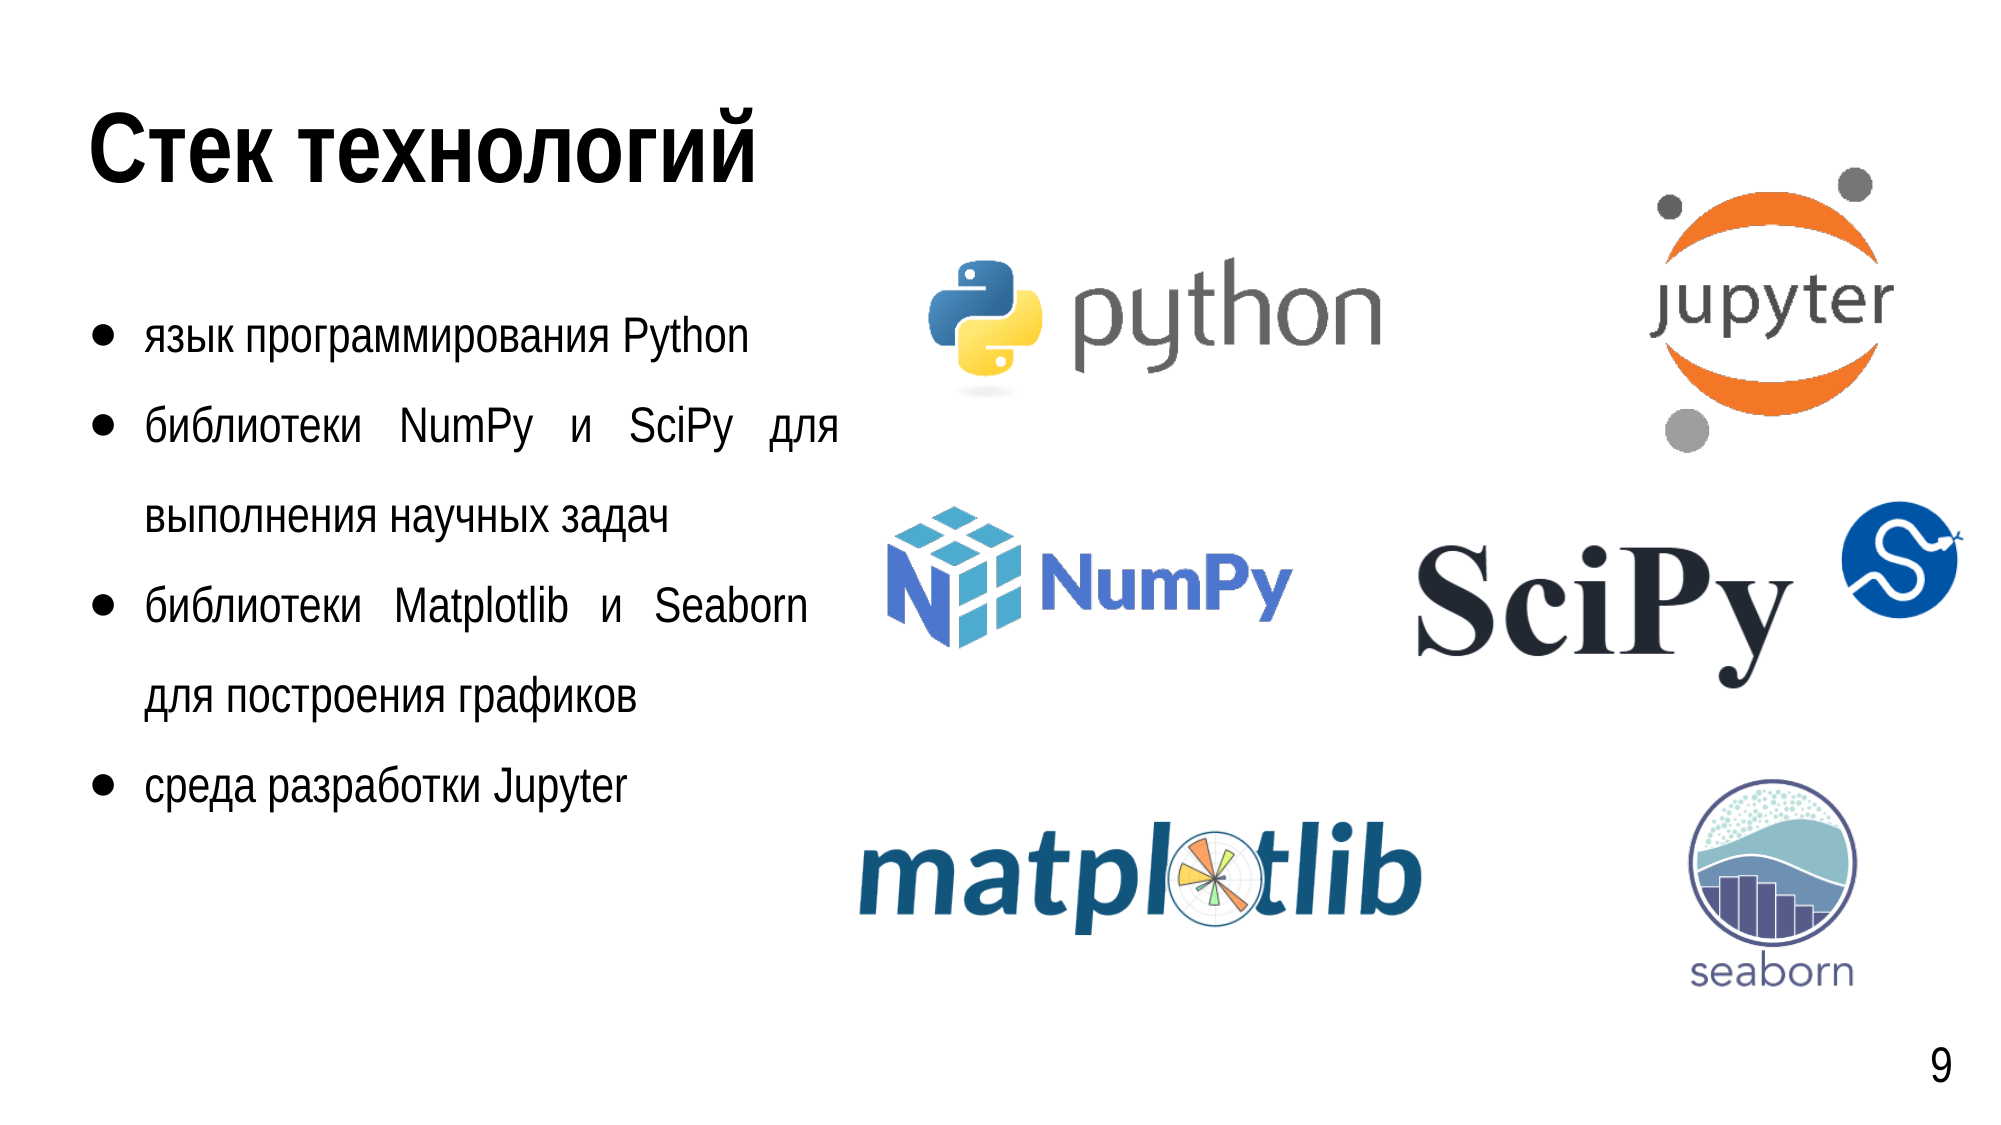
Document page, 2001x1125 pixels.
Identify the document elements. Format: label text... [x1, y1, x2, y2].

text_box 9 [1853, 1019, 1973, 1106]
title Стек технологий [68, 76, 1932, 202]
list язык программирования Python библиотеки NumPy и SciPy для выполнения научных задач библиотеки Matplotlib и Seaborn для построения графиков среда разработки Jupyter [68, 252, 860, 1000]
picture [829, 815, 1451, 941]
picture [922, 253, 1422, 403]
picture [1397, 483, 1974, 704]
picture [1645, 770, 1901, 1026]
picture [860, 473, 1321, 682]
picture [1647, 163, 1898, 455]
